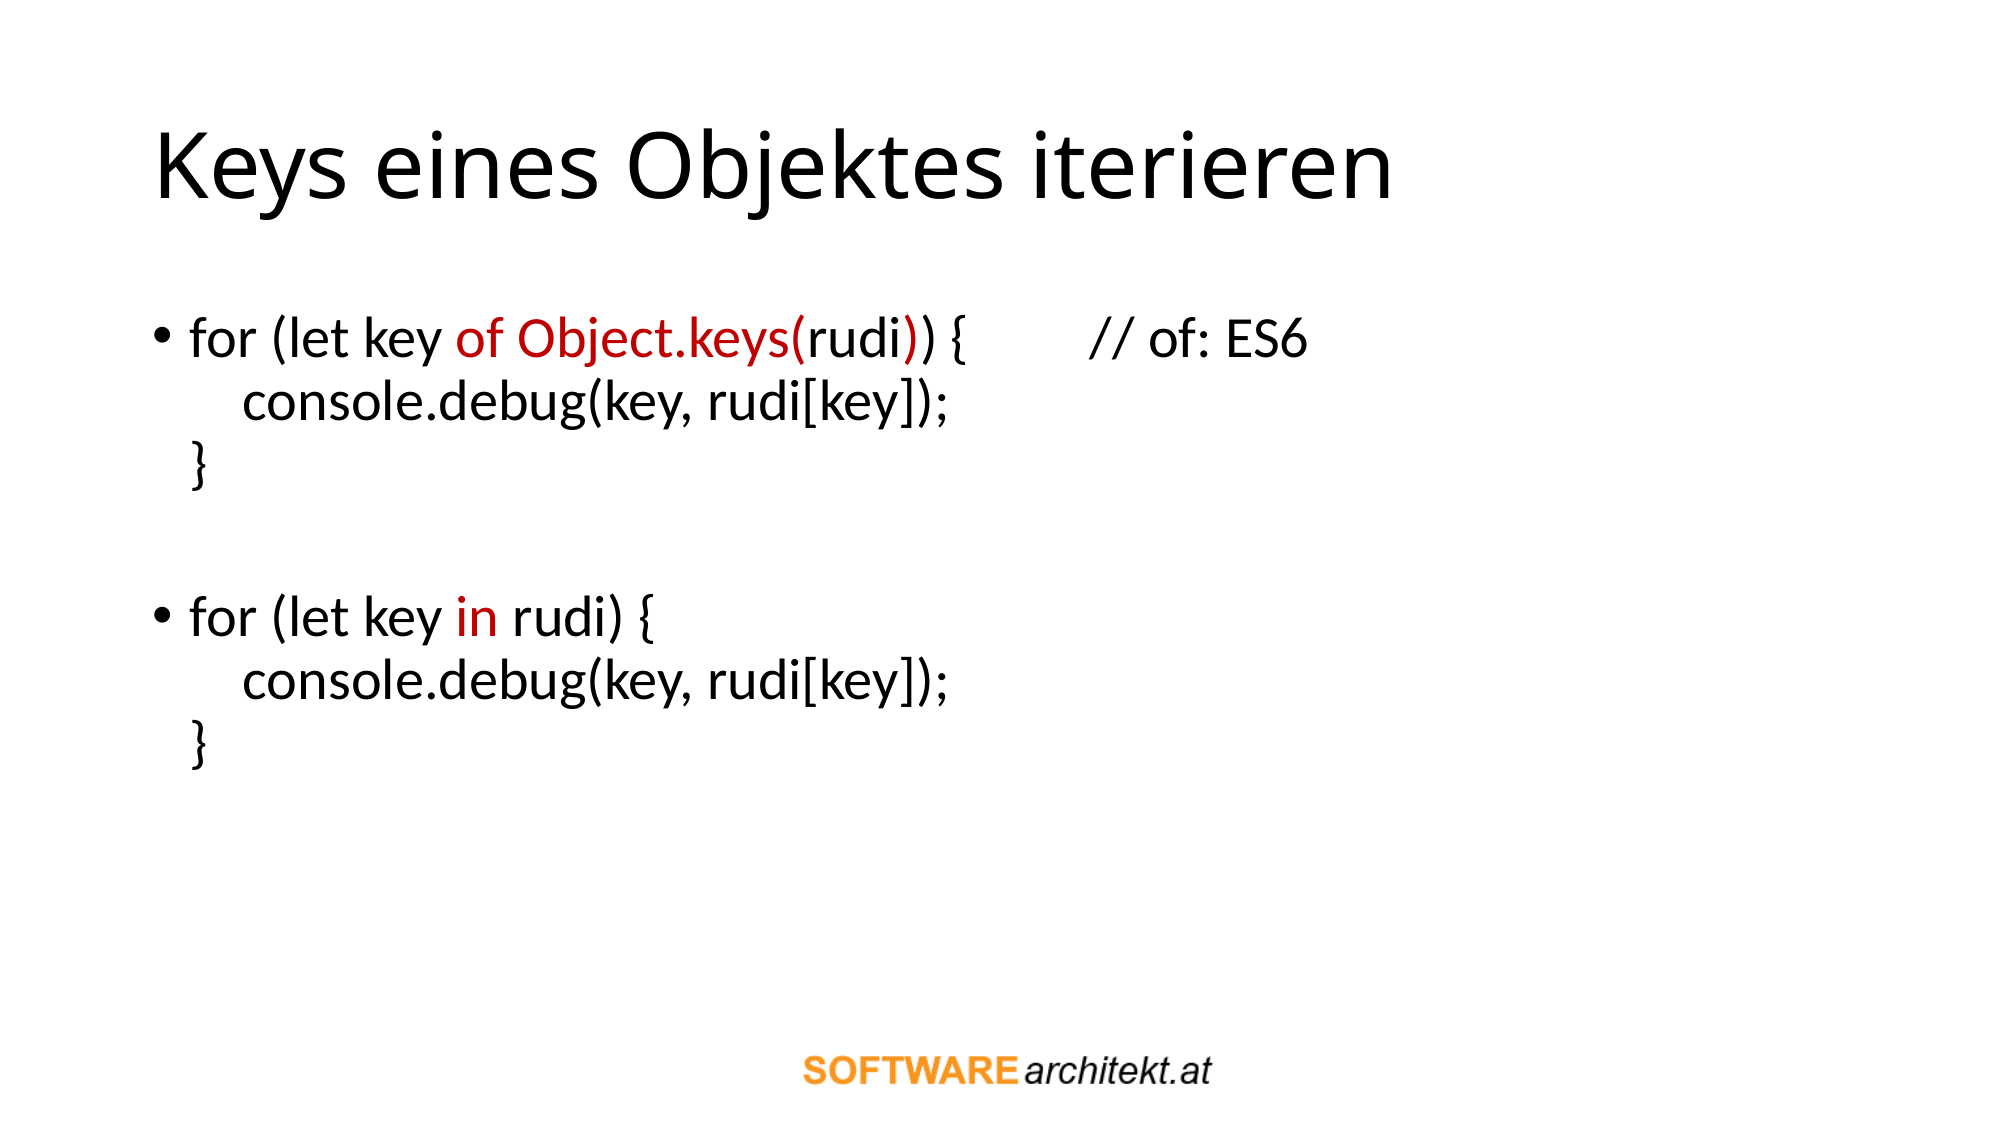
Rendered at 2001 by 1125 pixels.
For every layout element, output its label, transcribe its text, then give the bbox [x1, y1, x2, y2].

picture [792, 1042, 1251, 1096]
title Keys eines Objektes iterieren [137, 59, 1863, 278]
list for (let key of Object.keys(rudi)) { // of: ES6 console.debug(key, rudi[key]); } for (let key in rudi) { console.debug(key, rudi[key]); } [137, 299, 1863, 1014]
